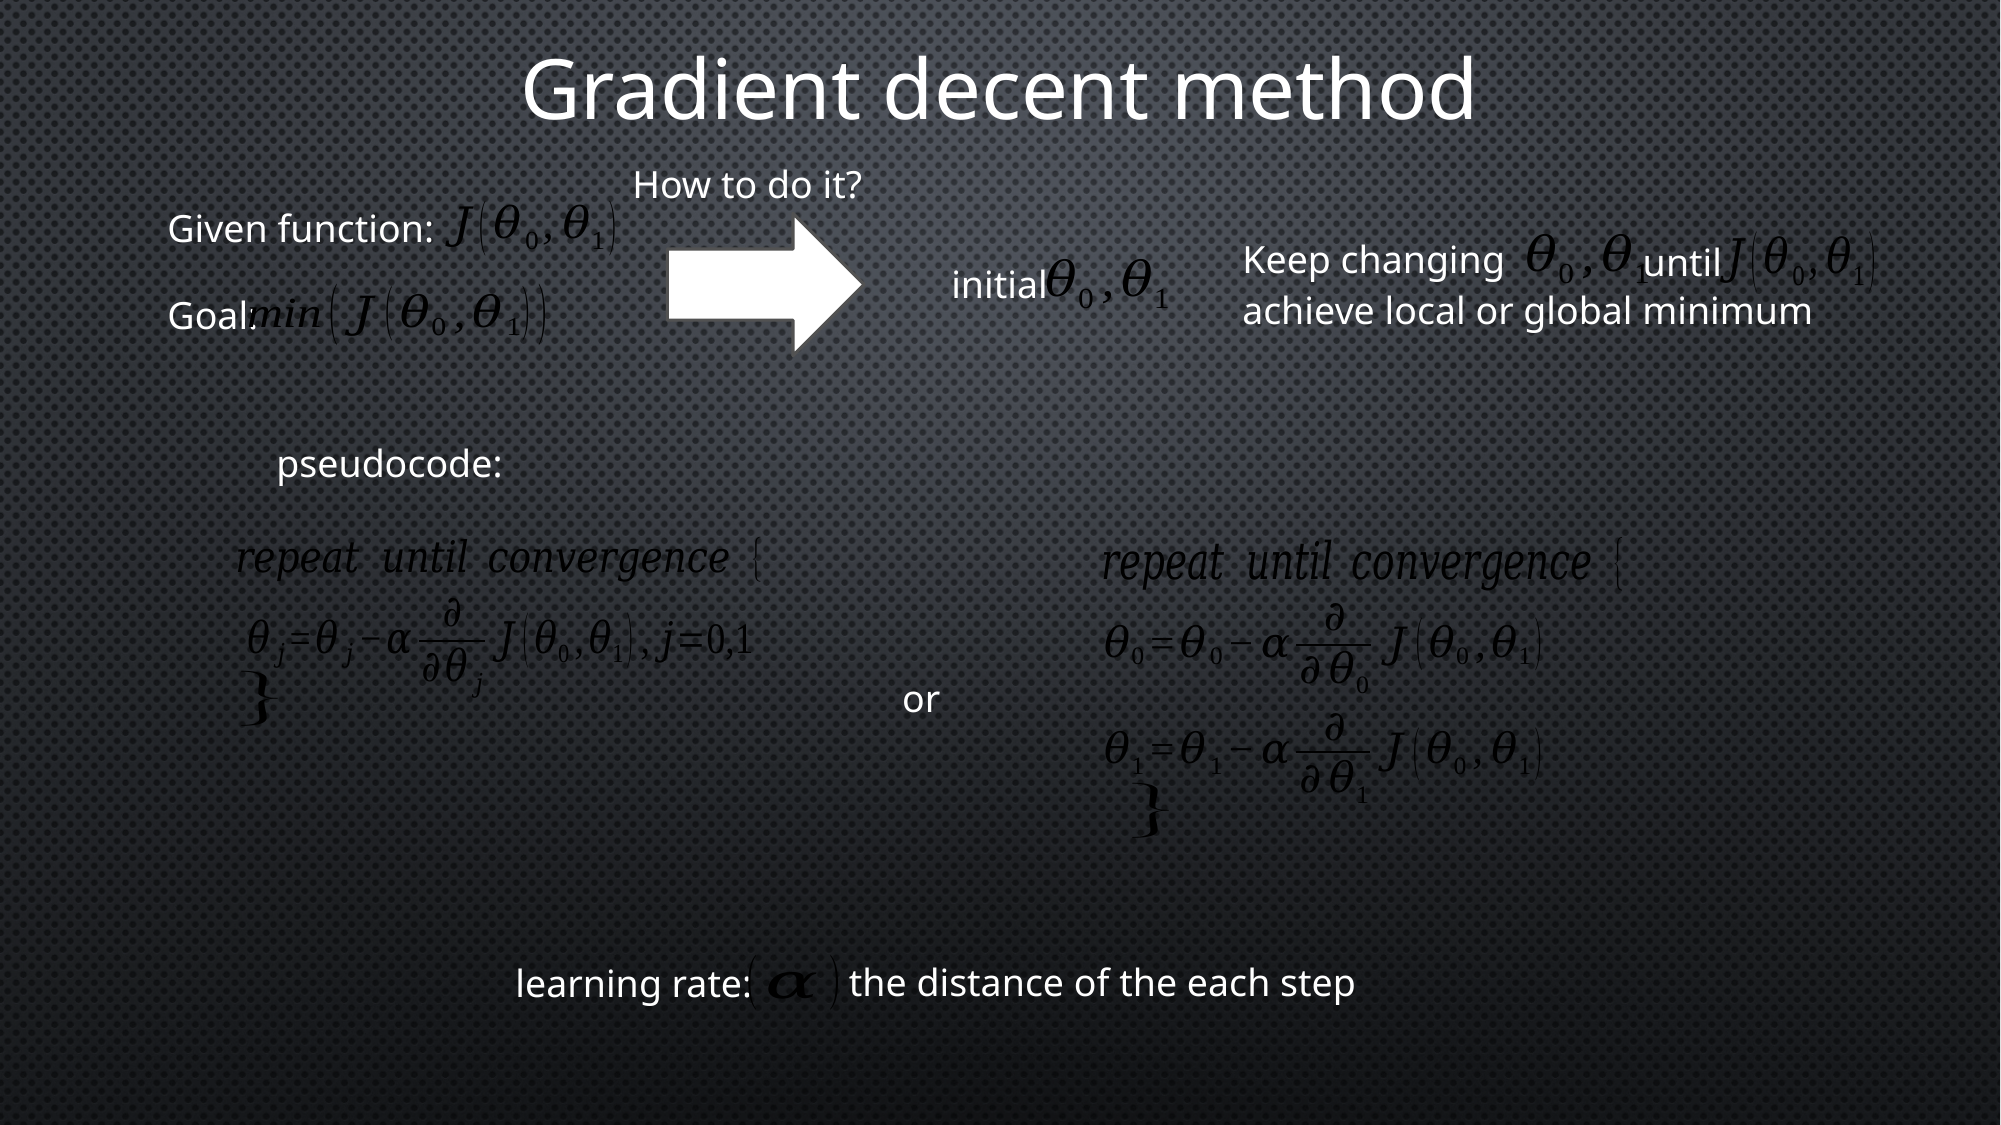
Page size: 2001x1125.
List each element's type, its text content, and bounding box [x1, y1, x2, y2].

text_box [500, 951, 1392, 1014]
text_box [1101, 533, 1629, 841]
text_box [936, 253, 1227, 316]
text_box How to do it? [617, 154, 961, 214]
text_box [665, 214, 866, 358]
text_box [1227, 228, 2000, 341]
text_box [152, 281, 548, 349]
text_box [152, 197, 618, 259]
text_box Gradient decent method [505, 28, 1495, 144]
text_box pseudocode: [261, 433, 518, 493]
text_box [209, 533, 767, 729]
text_box or [887, 667, 1033, 728]
